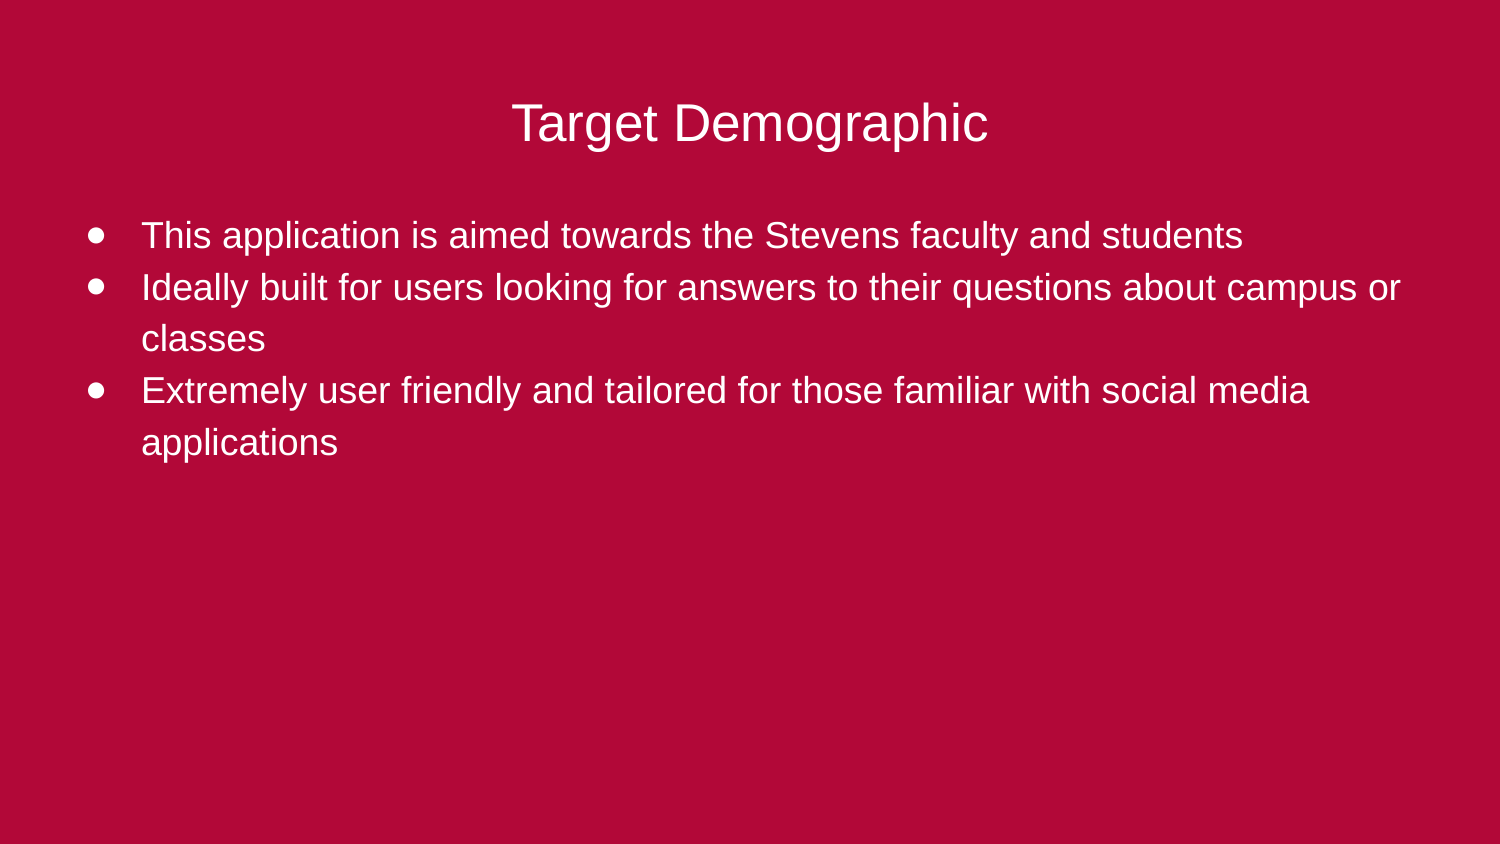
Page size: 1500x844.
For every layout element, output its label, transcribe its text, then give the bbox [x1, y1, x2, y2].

list This application is aimed towards the Stevens faculty and students Ideally built for users looking for answers to their questions about campus or classes Extremely user friendly and tailored for those familiar with social media applications [51, 189, 1449, 750]
title Target Demographic [51, 72, 1449, 167]
